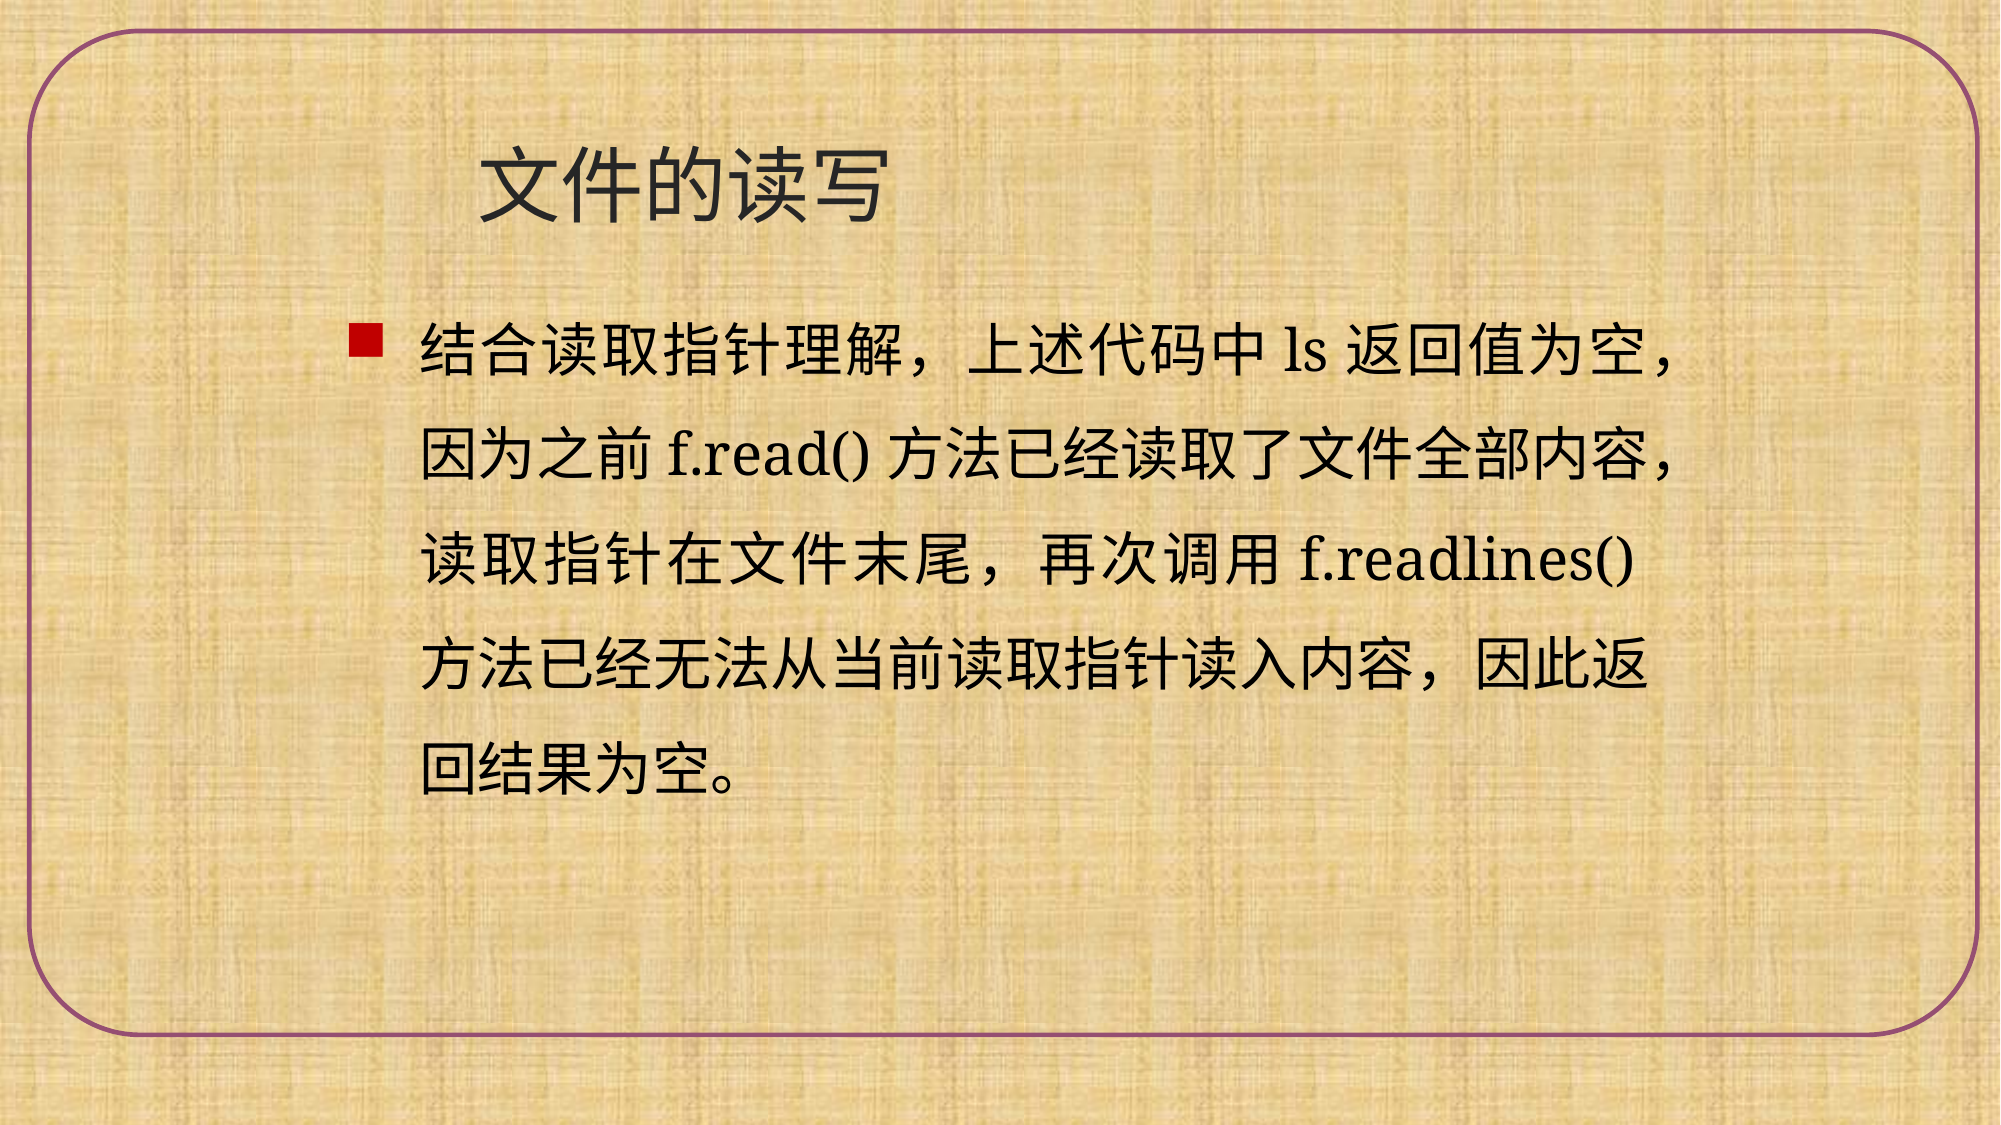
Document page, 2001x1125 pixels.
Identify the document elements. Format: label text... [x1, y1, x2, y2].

text_box 结合读取指针理解，上述代码中ls返回值为空，因为之前f.read()方法已经读取了文件全部内容，读取指针在文件末尾，再次调用f.readlines()方法已经无法从当前读取指针读入内容，因此返回结果为空。 [329, 270, 1665, 810]
picture [0, 0, 2001, 1125]
text_box 文件的读写 [462, 125, 1638, 241]
